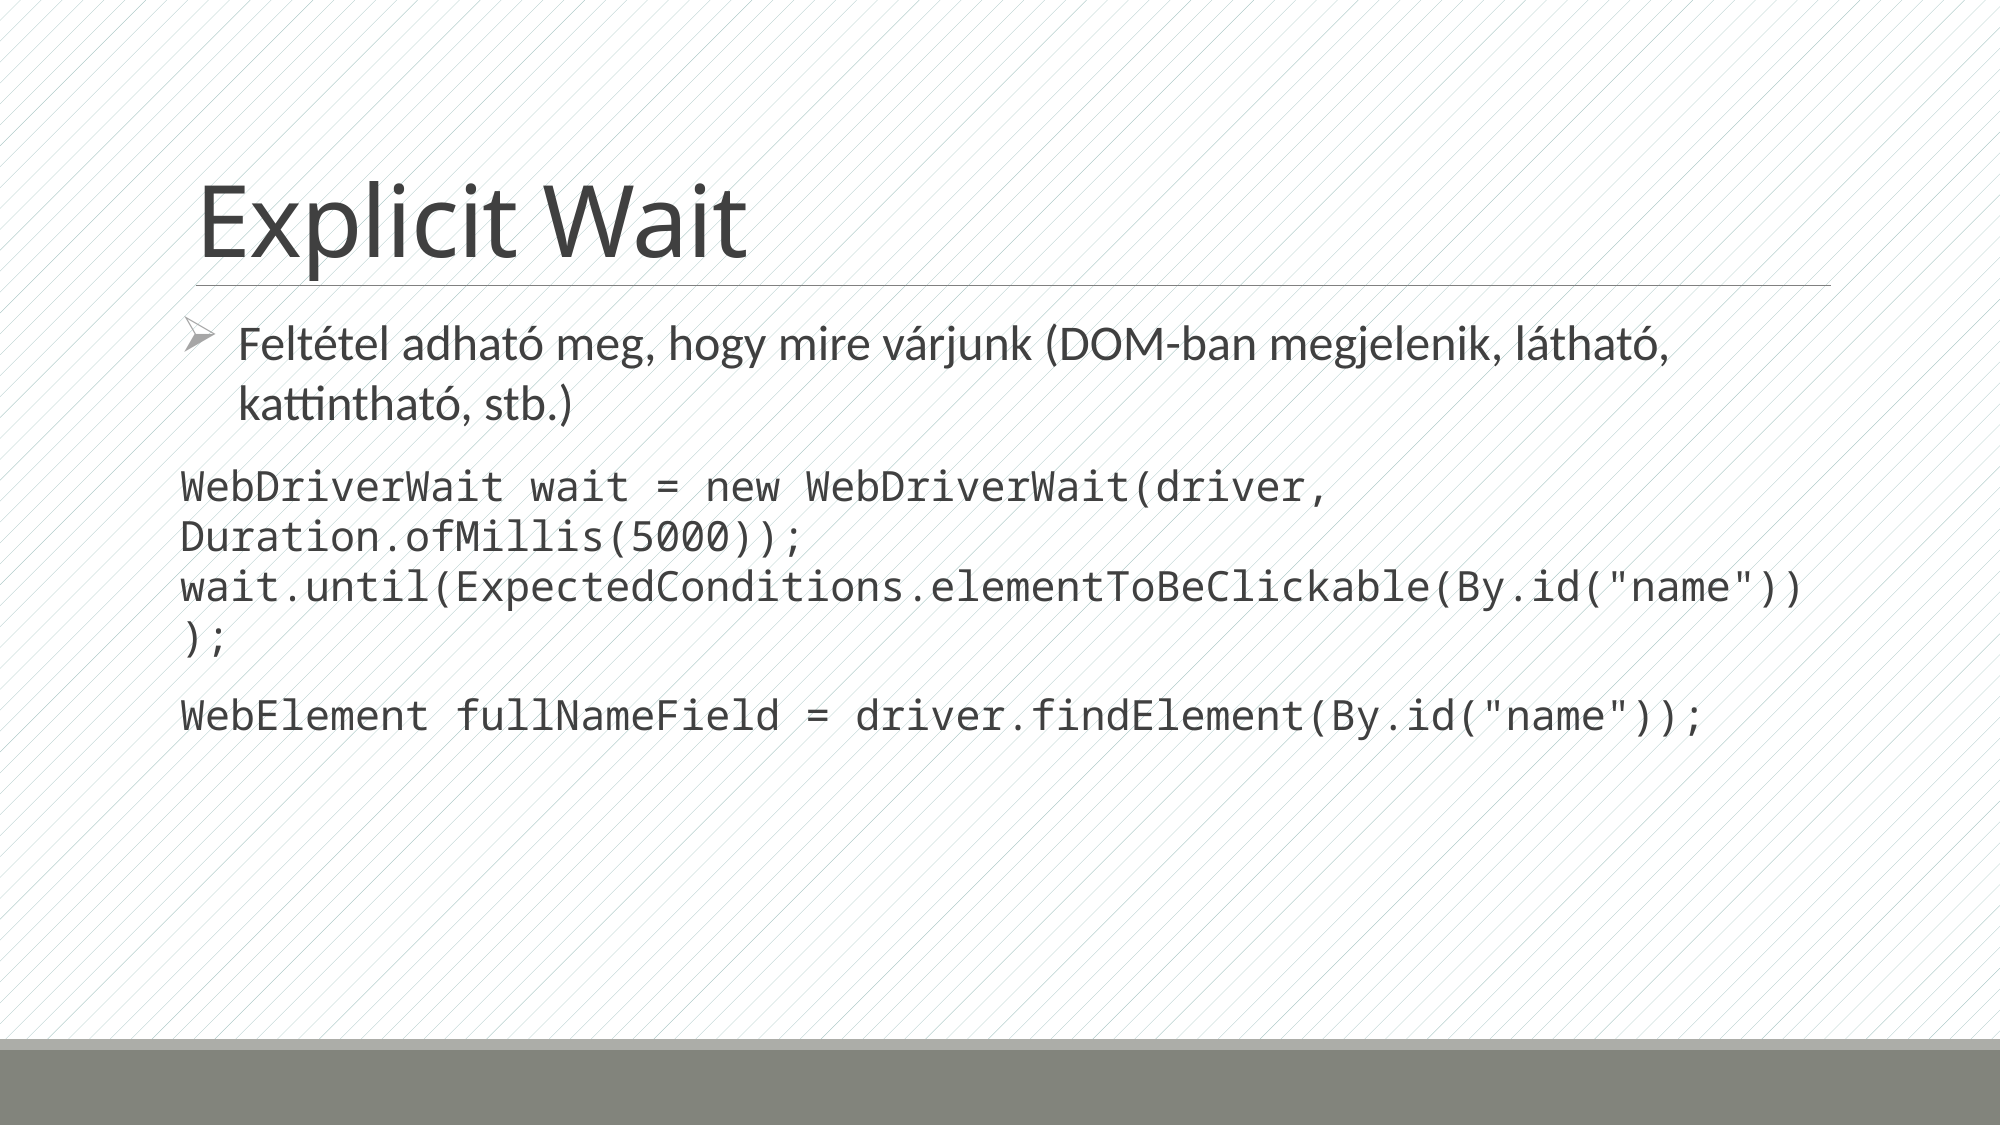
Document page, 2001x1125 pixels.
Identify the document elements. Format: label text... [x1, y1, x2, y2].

title Explicit Wait [180, 47, 1830, 285]
list Feltétel adható meg, hogy mire várjunk (DOM-ban megjelenik, látható, kattintható, stb.) WebDriverWait wait = new WebDriverWait(driver, Duration.ofMillis(5000)); wait.until(ExpectedConditions.elementToBeClickable(By.id("name"))); WebElement fullNameField = driver.findElement(By.id("name")); [180, 302, 1830, 963]
